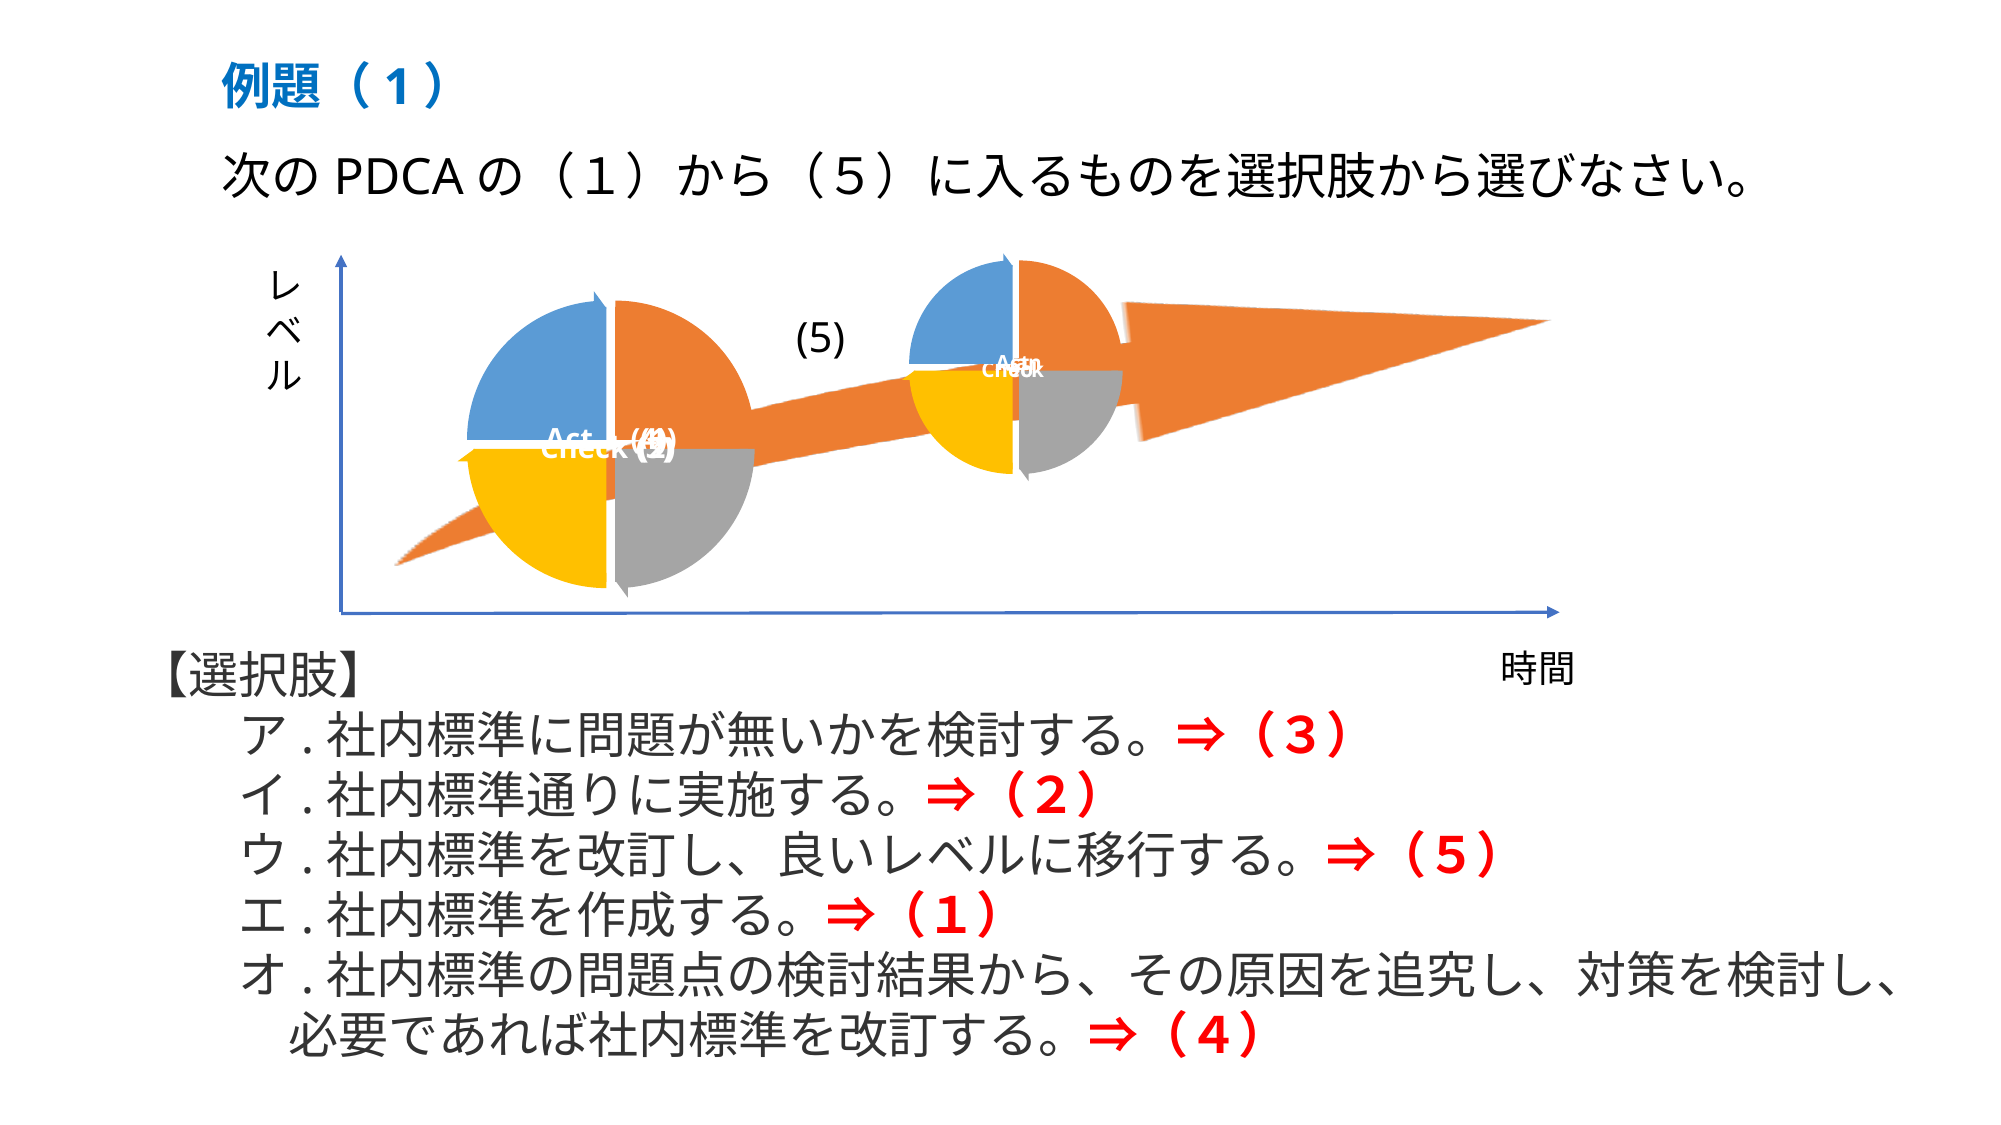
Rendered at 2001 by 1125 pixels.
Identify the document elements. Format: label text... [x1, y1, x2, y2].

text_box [859, 252, 1179, 488]
picture [259, 265, 421, 632]
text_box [408, 288, 819, 606]
text_box 時間 [1485, 637, 1677, 697]
text_box 【選択肢】 ア.社内標準に問題が無いかを検討する。⇒（３） イ.社内標準通りに実施する。⇒（２） ウ.社内標準を改訂し、良いレベルに移行する。⇒（５） エ.社内標準を作成する。⇒（１） オ.社内標準の問題点の検討結果から、その原因を追究し、対策を検討し、 必要であれば社内標準を改訂する。⇒（４） [124, 636, 1914, 1072]
picture [342, 213, 1684, 611]
text_box レ ベ ル [251, 254, 319, 405]
text_box 例題（1） 次のPDCAの（１）から（５）に入るものを選択肢から選びなさい。 [206, 47, 1794, 213]
